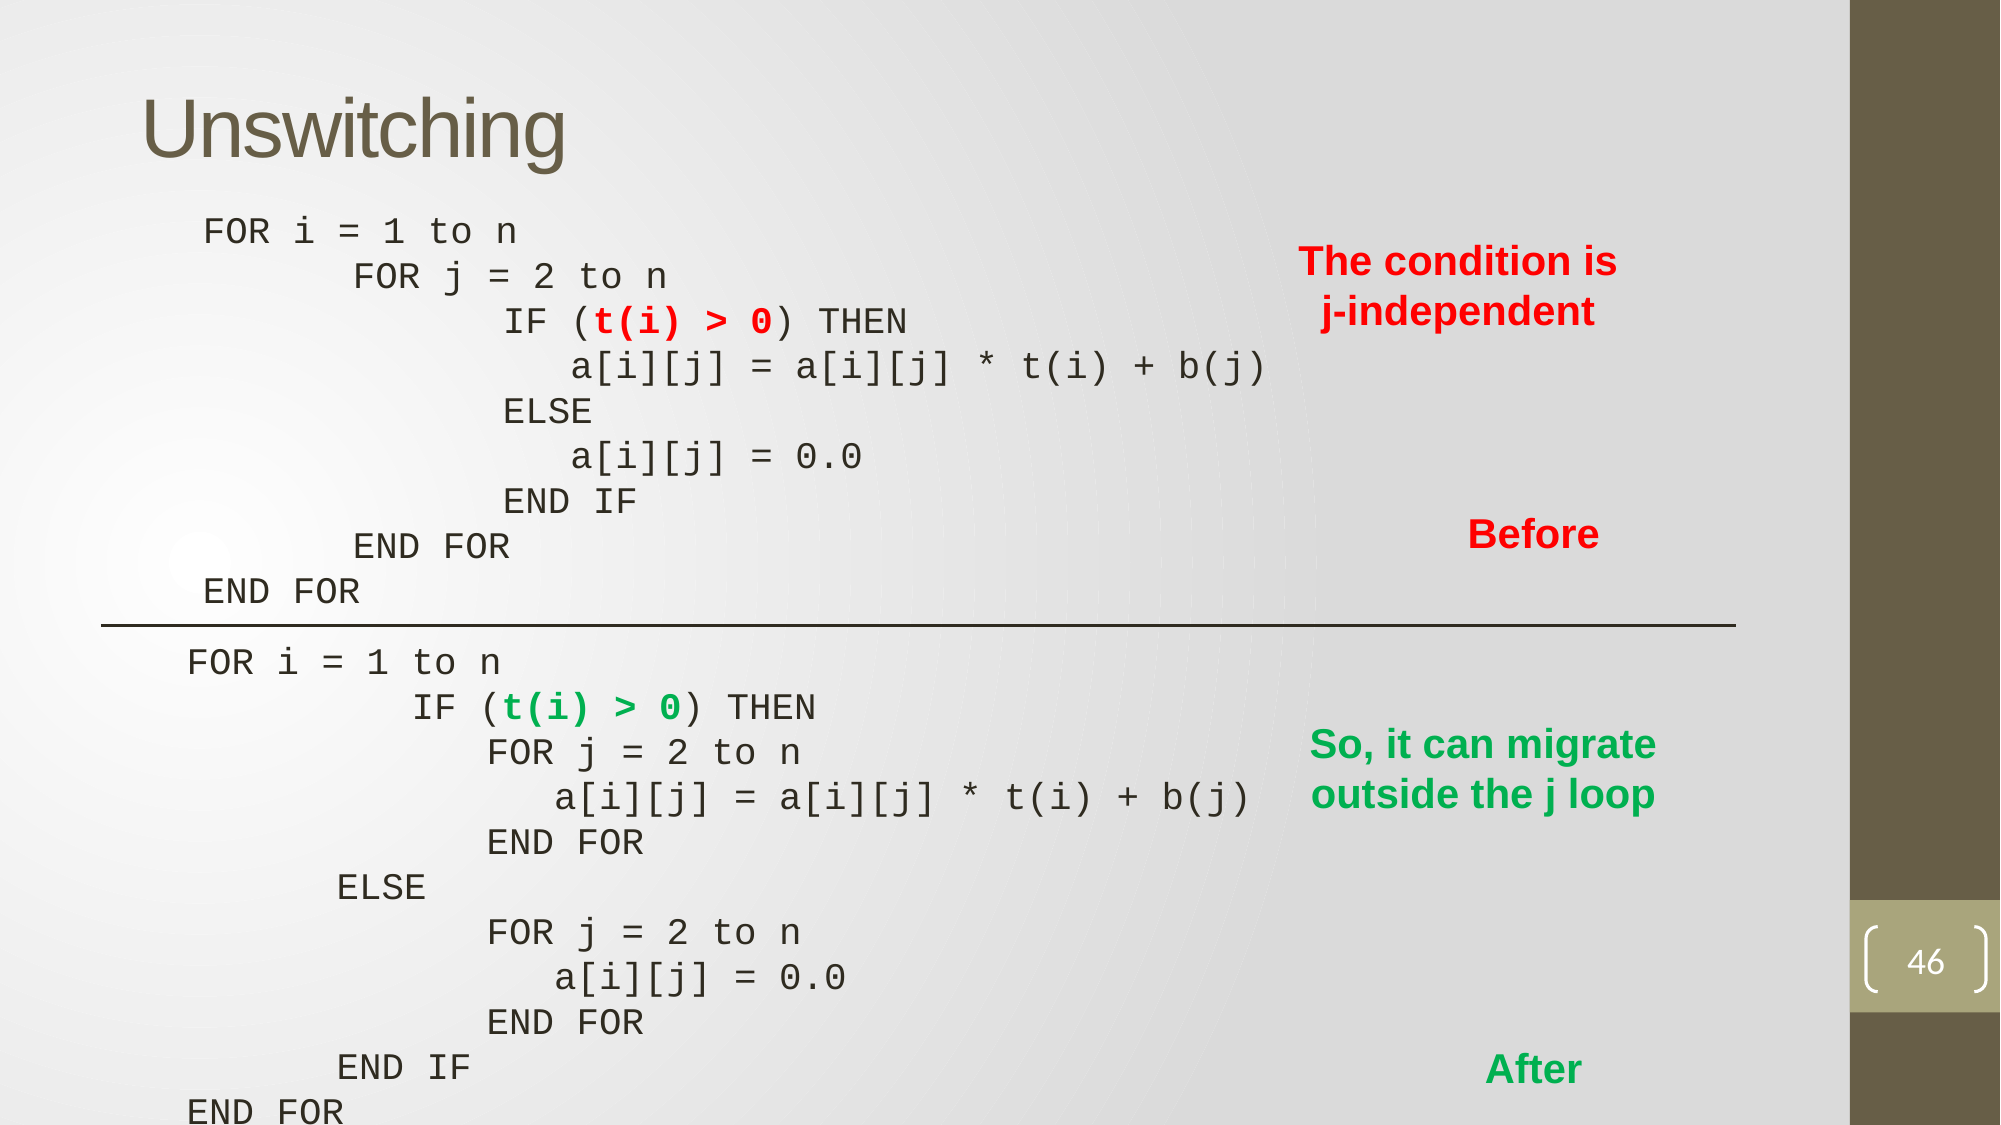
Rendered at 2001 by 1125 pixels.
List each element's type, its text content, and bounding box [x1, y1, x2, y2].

text_box Before [1403, 499, 1665, 564]
text_box The condition is j-independent [1266, 226, 1650, 342]
text_box FOR i = 1 to n FOR j = 2 to n IF (t(i) > 0) THEN a[i][j] = a[i][j] * t(i) + b(j) ELSE a[i][j] = 0.0 END IF END FOR END FOR [120, 198, 1534, 617]
text_box So, it can migrate outside the j loop [1266, 709, 1701, 825]
title Unswitching [125, 90, 1762, 158]
slide_number 46 [1864, 925, 1988, 994]
text_box FOR i = 1 to n IF (t(i) > 0) THEN FOR j = 2 to n a[i][j] = a[i][j] * t(i) + b(j) END FOR ELSE FOR j = 2 to n a[i][j] = 0.0 END FOR END IF END FOR [104, 633, 1518, 1125]
text_box After [1518, 1034, 1665, 1099]
